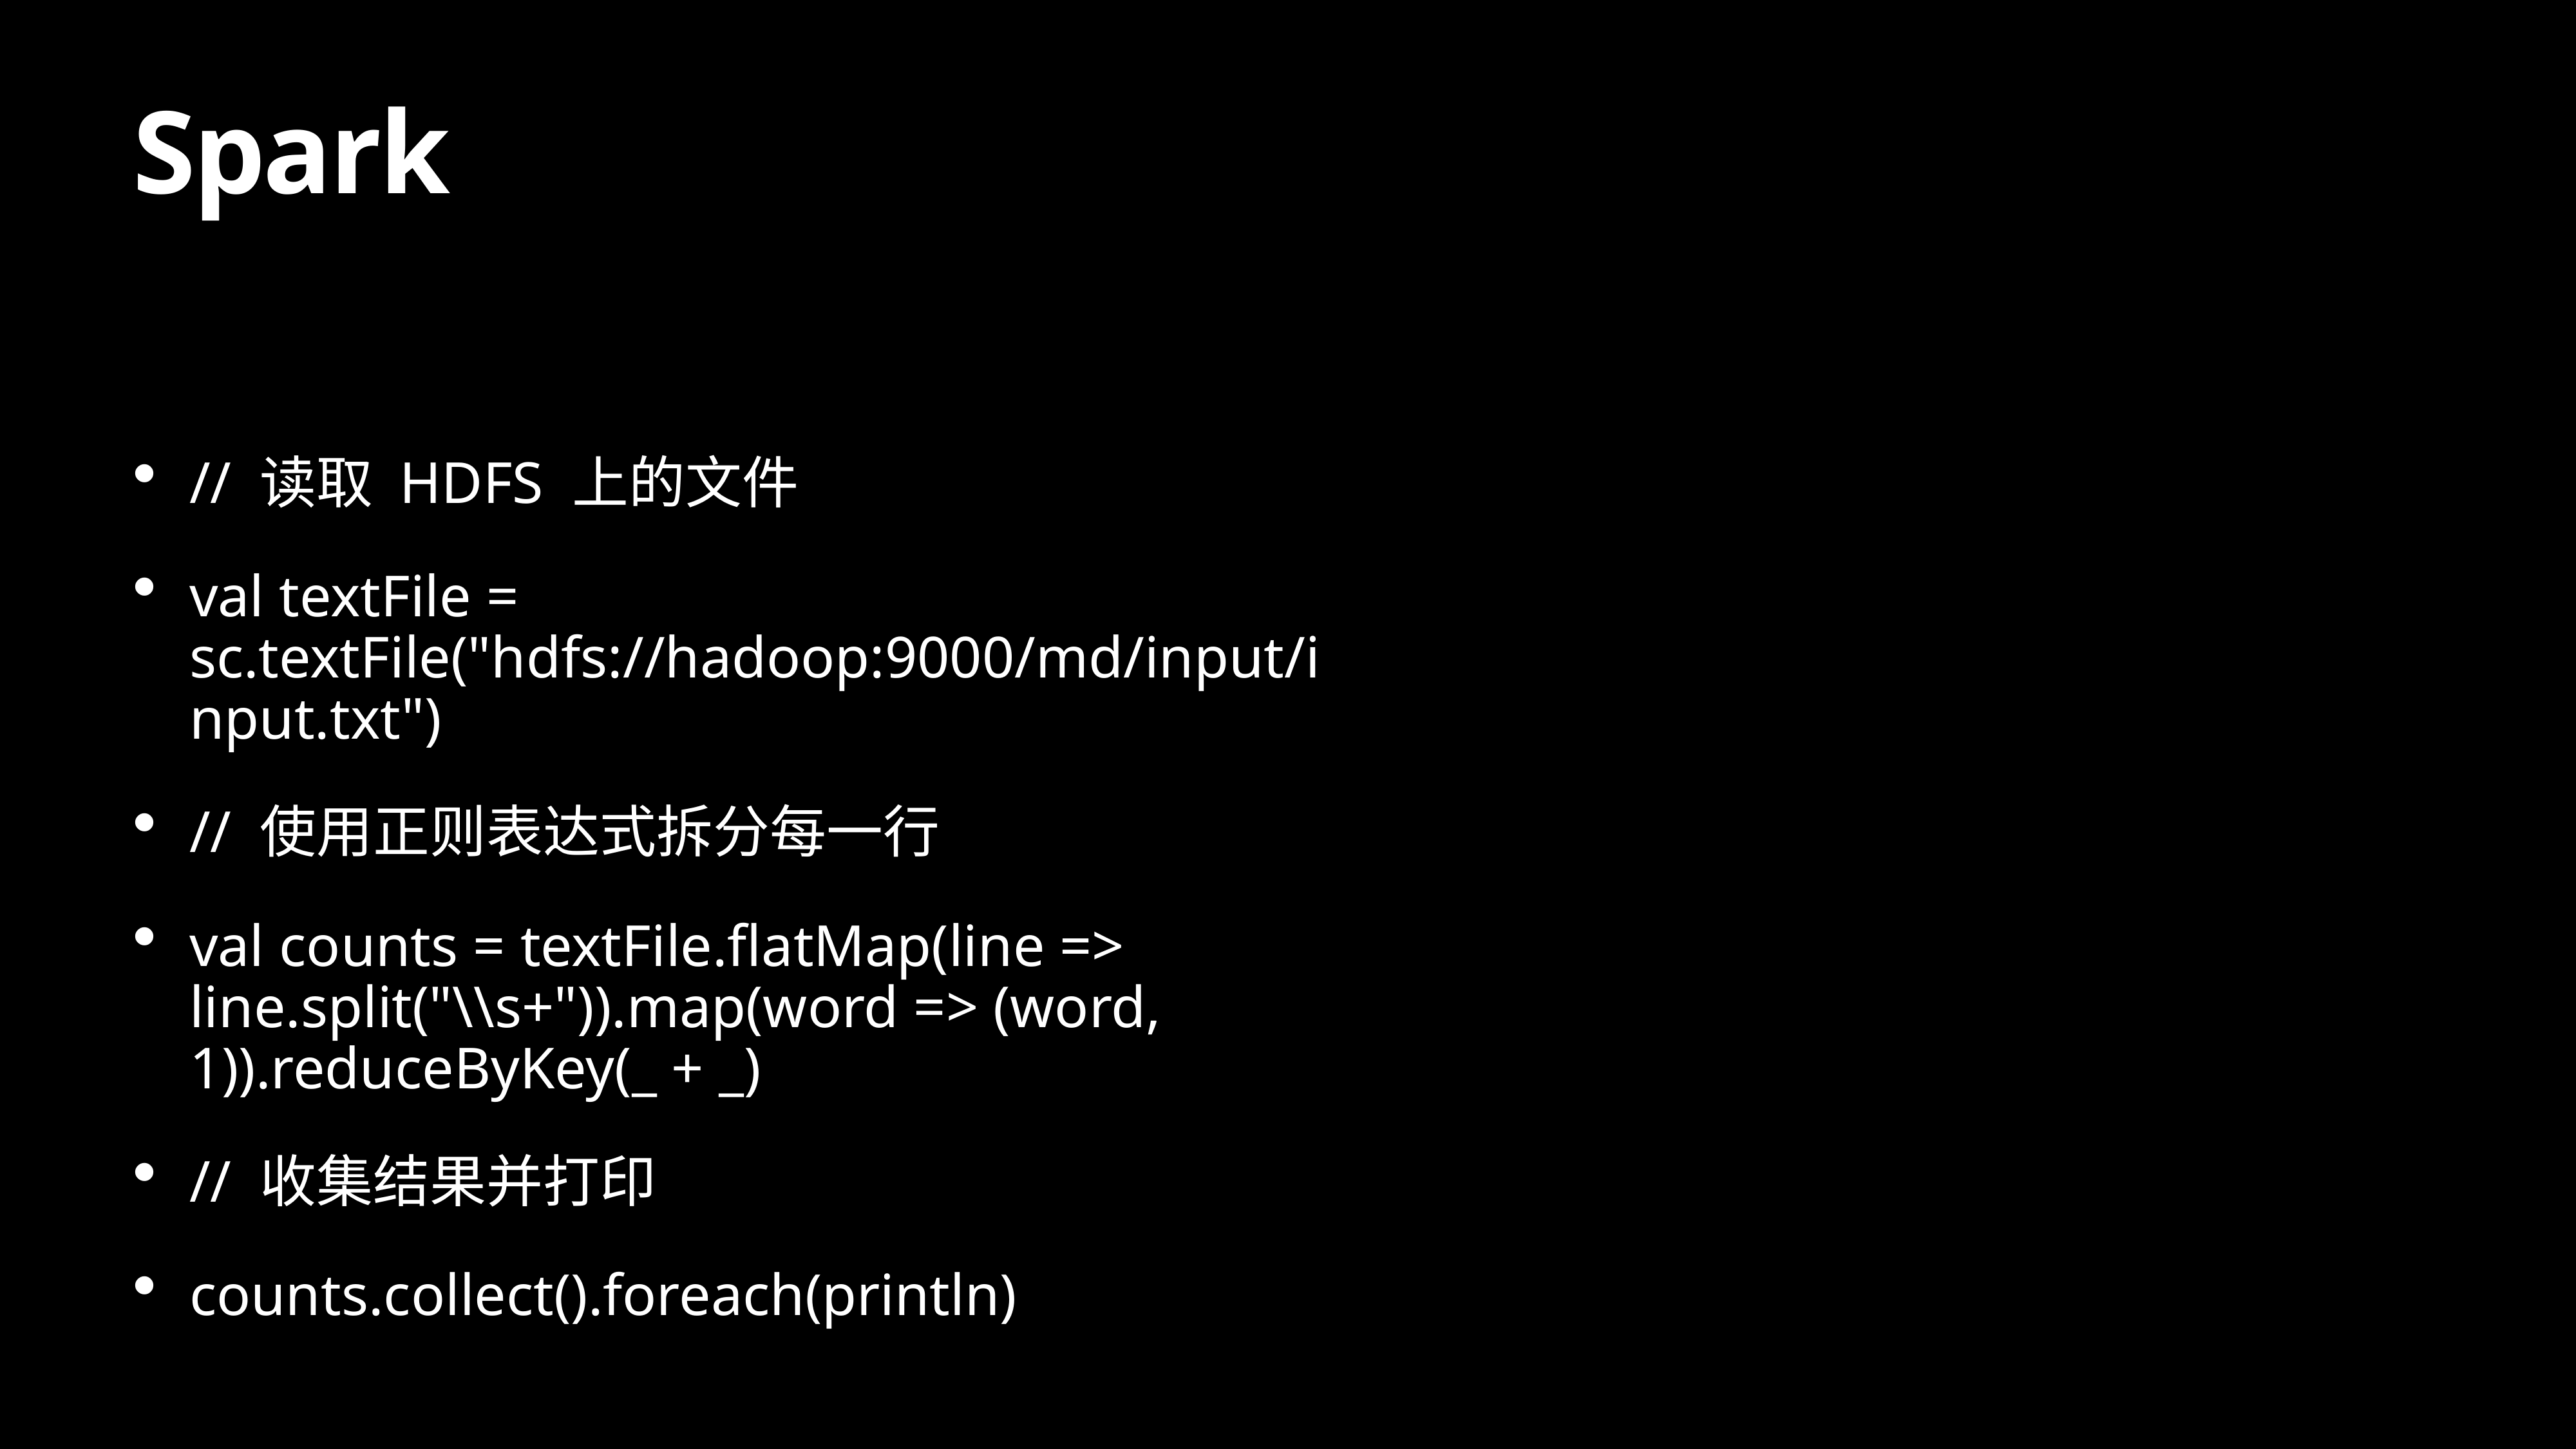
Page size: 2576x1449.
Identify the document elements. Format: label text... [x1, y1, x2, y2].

list // 读取 HDFS 上的文件 val textFile = sc.textFile("hdfs://hadoop:9000/md/input/input.txt") // 使用正则表达式拆分每一行 val counts = textFile.flatMap(line => line.split("\\s+")).map(word => (word, 1)).reduceByKey(_ + _) // 收集结果并打印 counts.collect().foreach(println) [127, 448, 1354, 1321]
title Spark [127, 100, 2449, 252]
